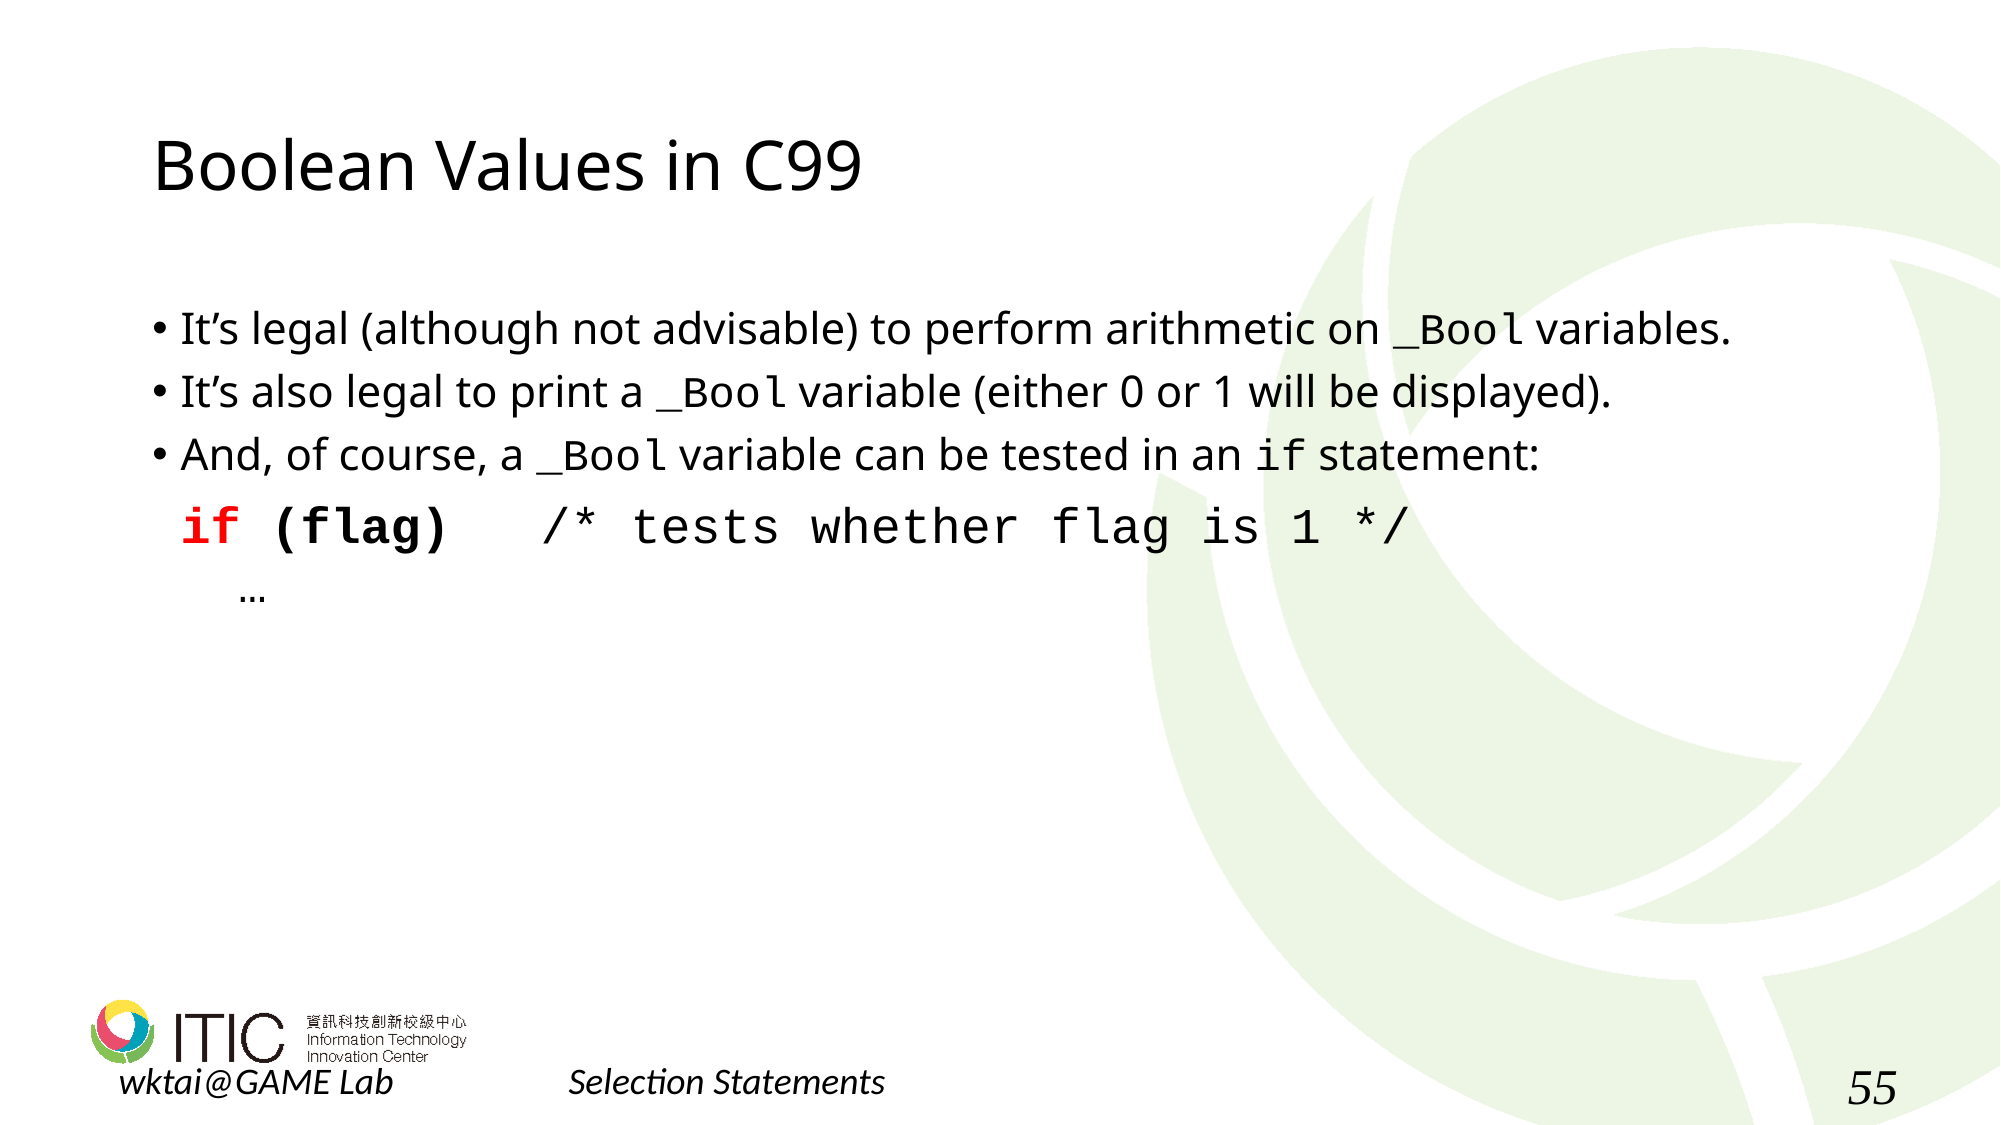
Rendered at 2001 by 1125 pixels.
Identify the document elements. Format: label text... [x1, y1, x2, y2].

list It’s legal (although not advisable) to perform arithmetic on _Bool variables. It’s also legal to print a _Bool variable (either 0 or 1 will be displayed). And, of course, a _Bool variable can be tested in an if statement: if (flag) /* tests whether flag is 1 */ … [137, 299, 1863, 1014]
title Boolean Values in C99 [137, 59, 1863, 278]
picture [0, 0, 2001, 1125]
